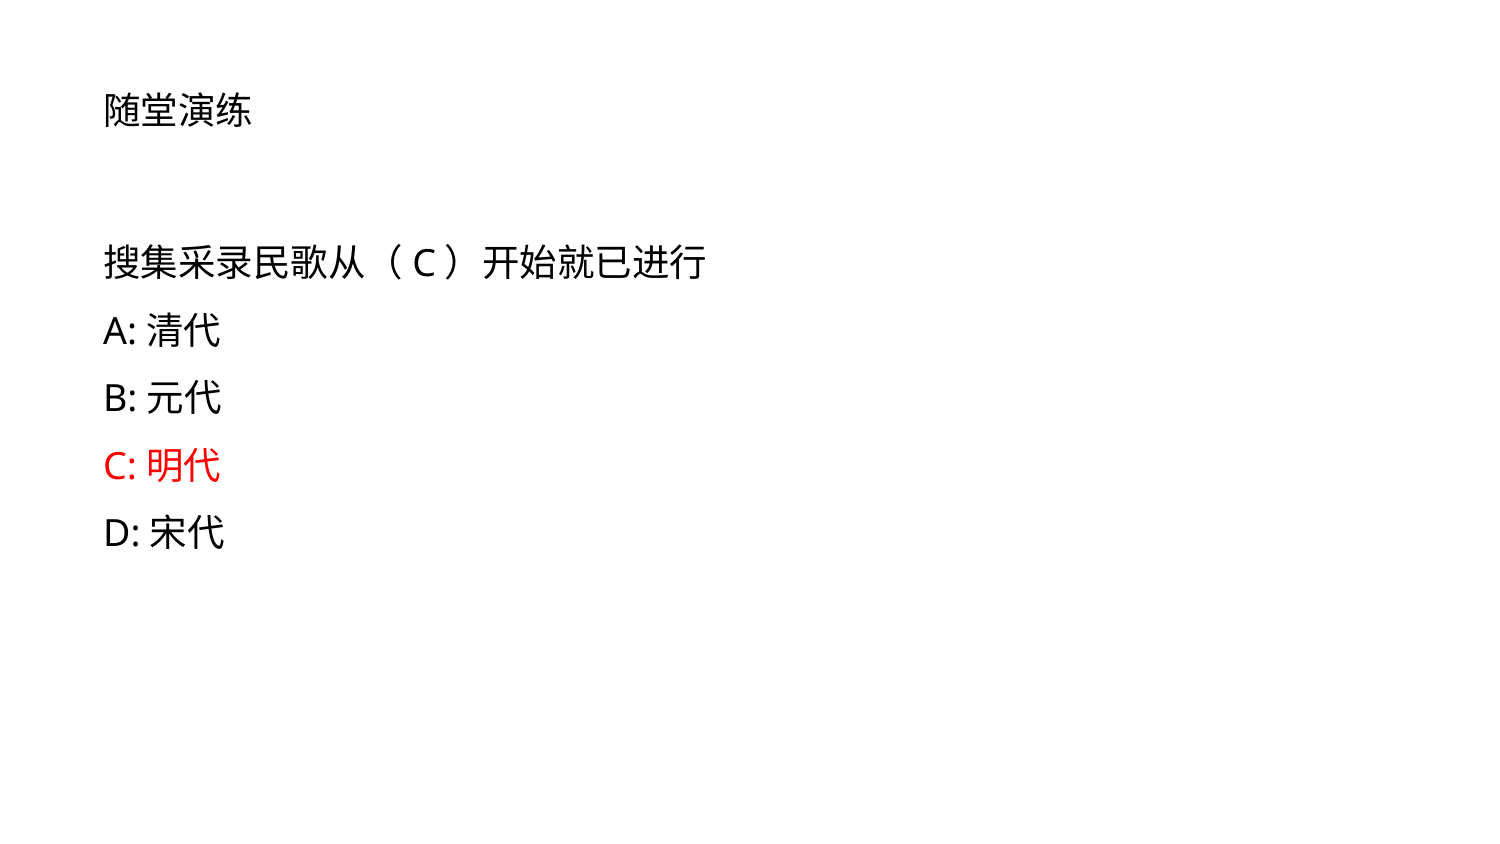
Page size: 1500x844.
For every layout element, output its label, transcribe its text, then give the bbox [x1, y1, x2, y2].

text_box 搜集采录民歌从（C）开始就已进行 A:清代 B:元代 C:明代 D:宋代 [88, 209, 1376, 562]
text_box 随堂演练 [88, 79, 396, 139]
